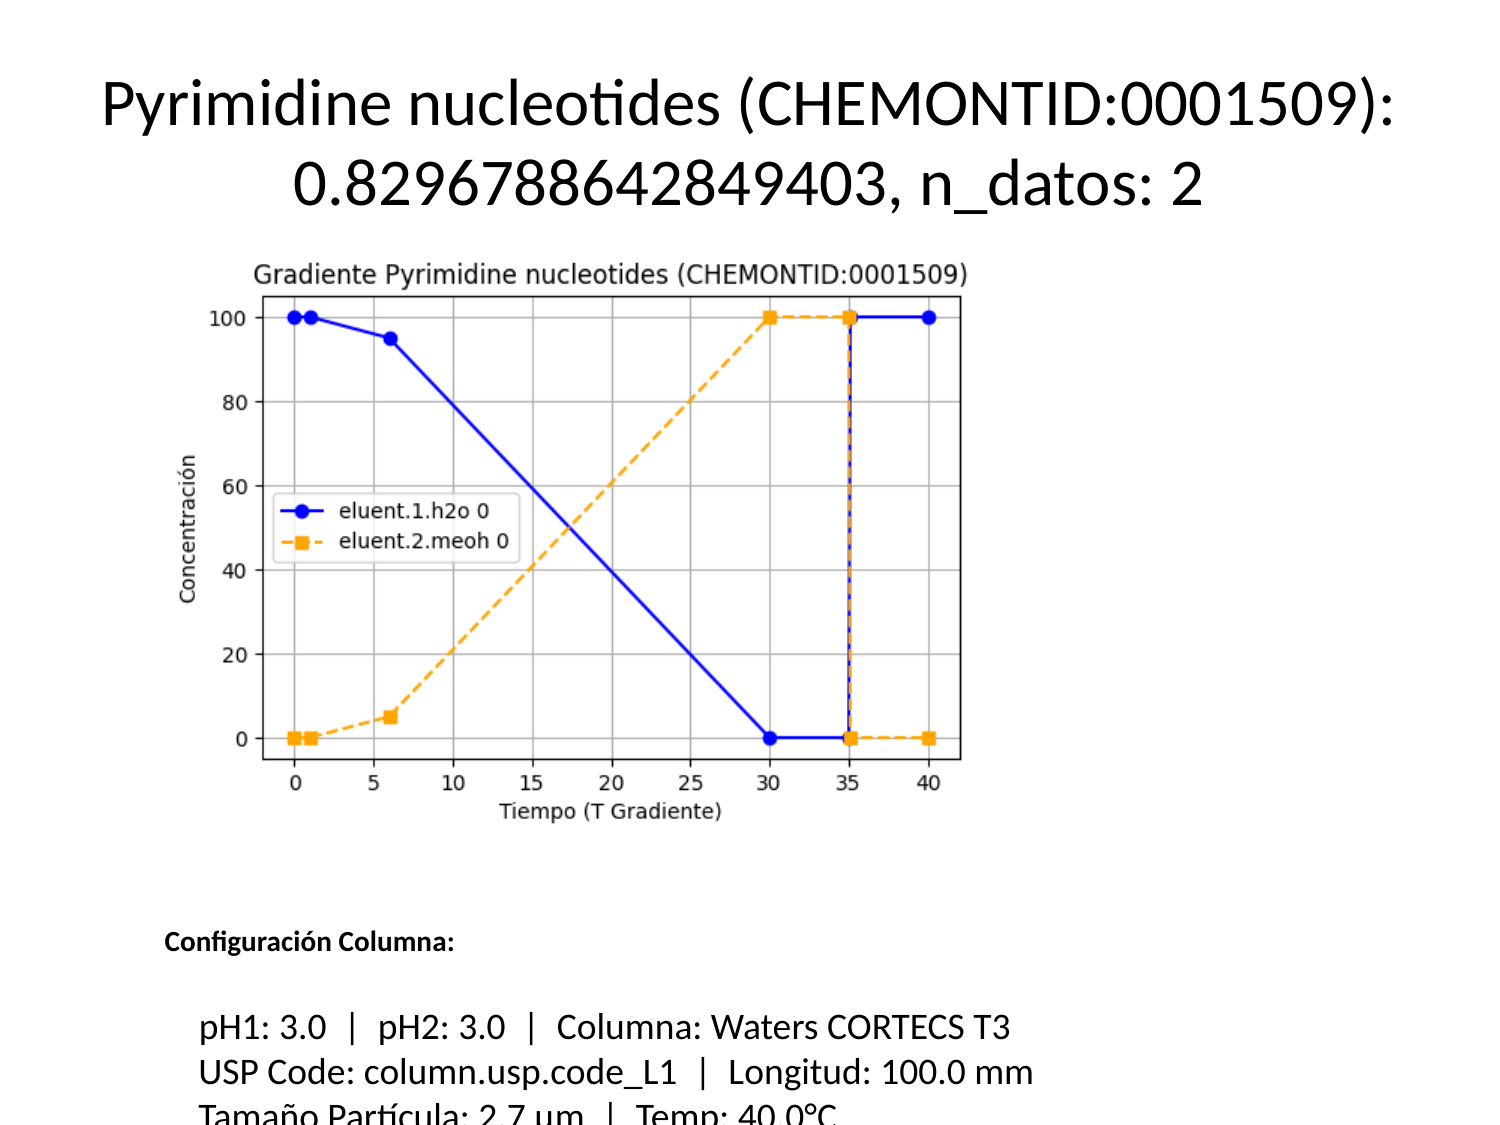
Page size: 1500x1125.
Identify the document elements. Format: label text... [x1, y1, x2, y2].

text_box Configuración Columna: pH1: 3.0 | pH2: 3.0 | Columna: Waters CORTECS T3 USP Code: column.usp.code_L1 | Longitud: 100.0 mm Tamaño Partícula: 2.7 µm | Temp: 40.0°C Flujo: 0.2 mL/min | T0: 1.1025 min [149, 869, 1051, 1125]
title Pyrimidine nucleotides (CHEMONTID:0001509): 0.8296788642849403, n_datos: 2 [75, 45, 1425, 233]
picture [149, 224, 1051, 826]
